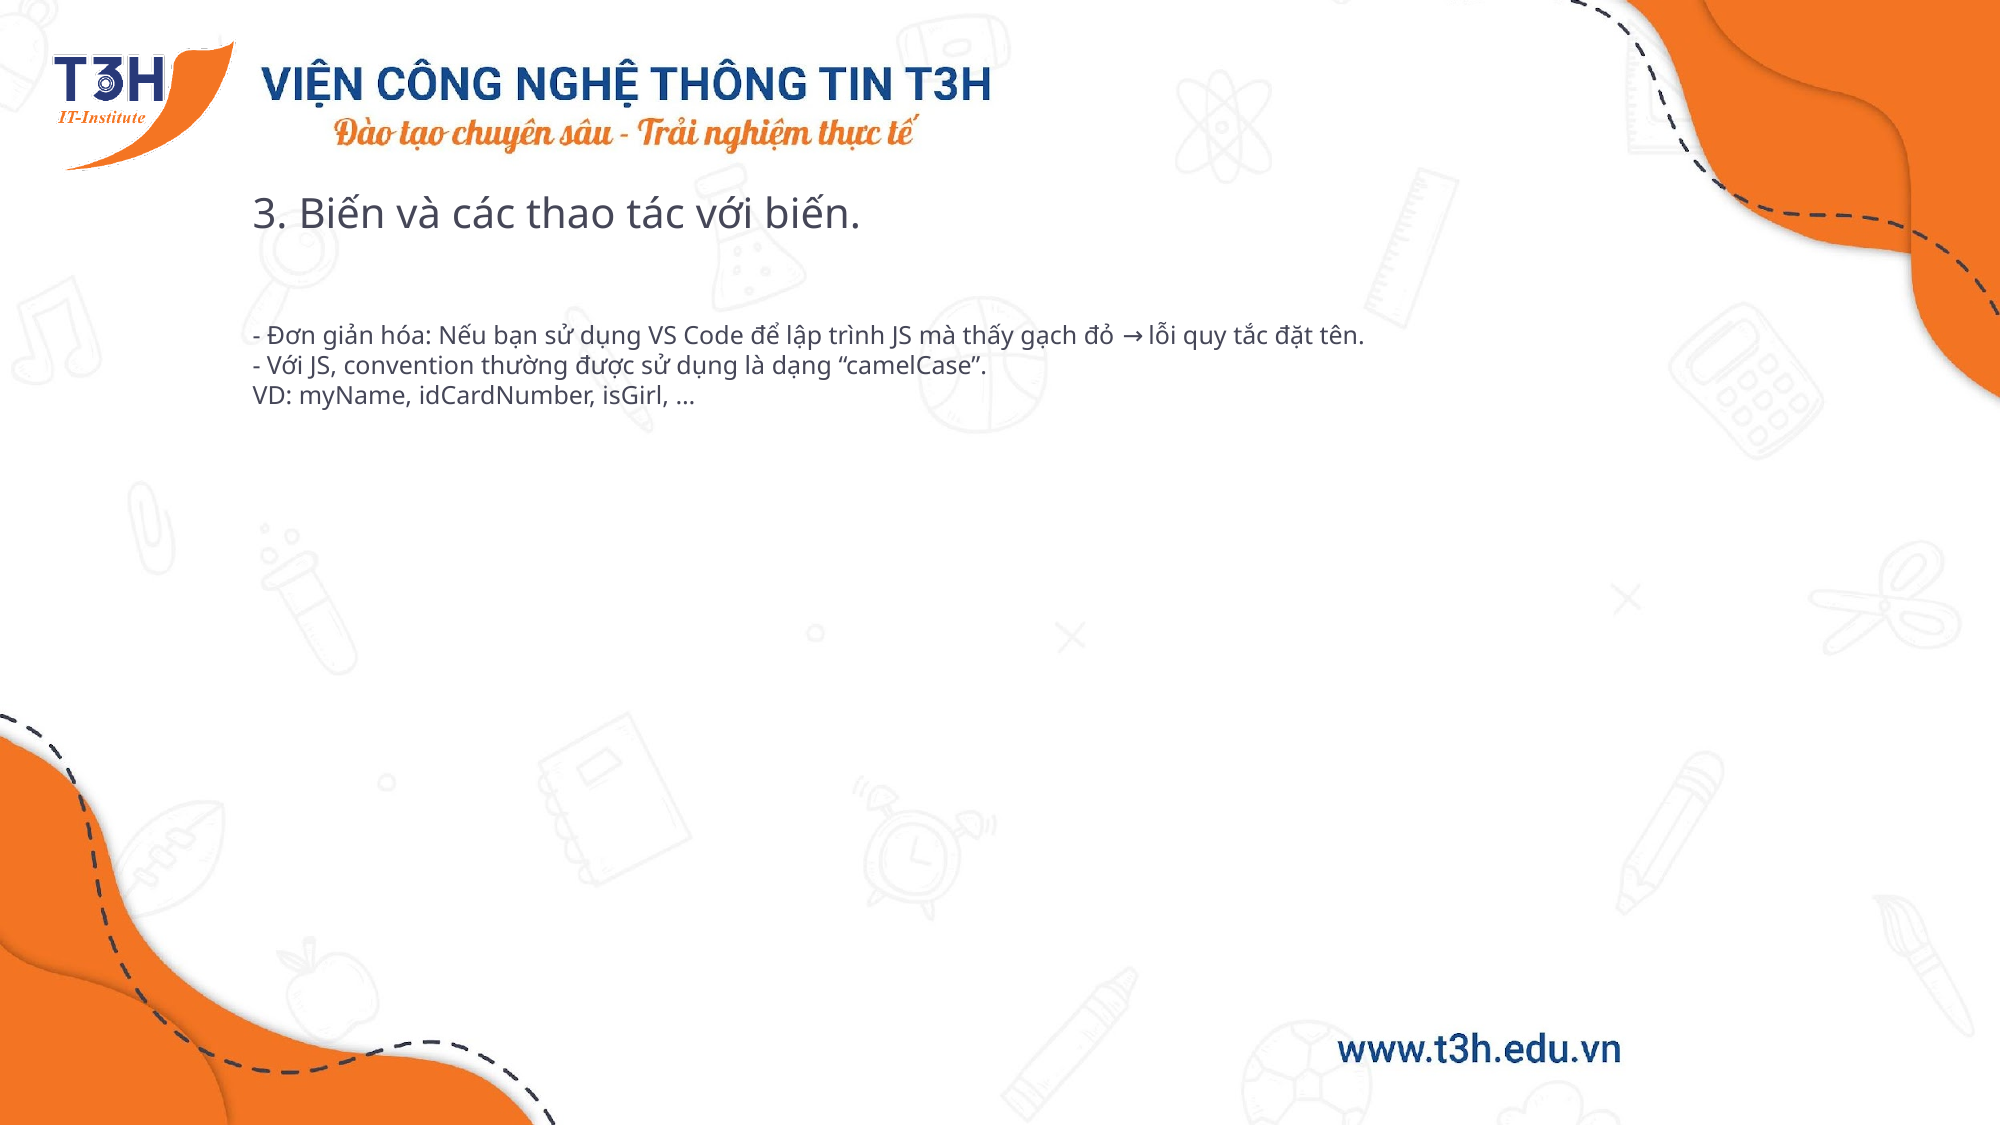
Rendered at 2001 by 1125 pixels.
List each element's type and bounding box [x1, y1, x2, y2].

text_box [351, 257, 484, 376]
picture [0, 0, 2000, 1125]
